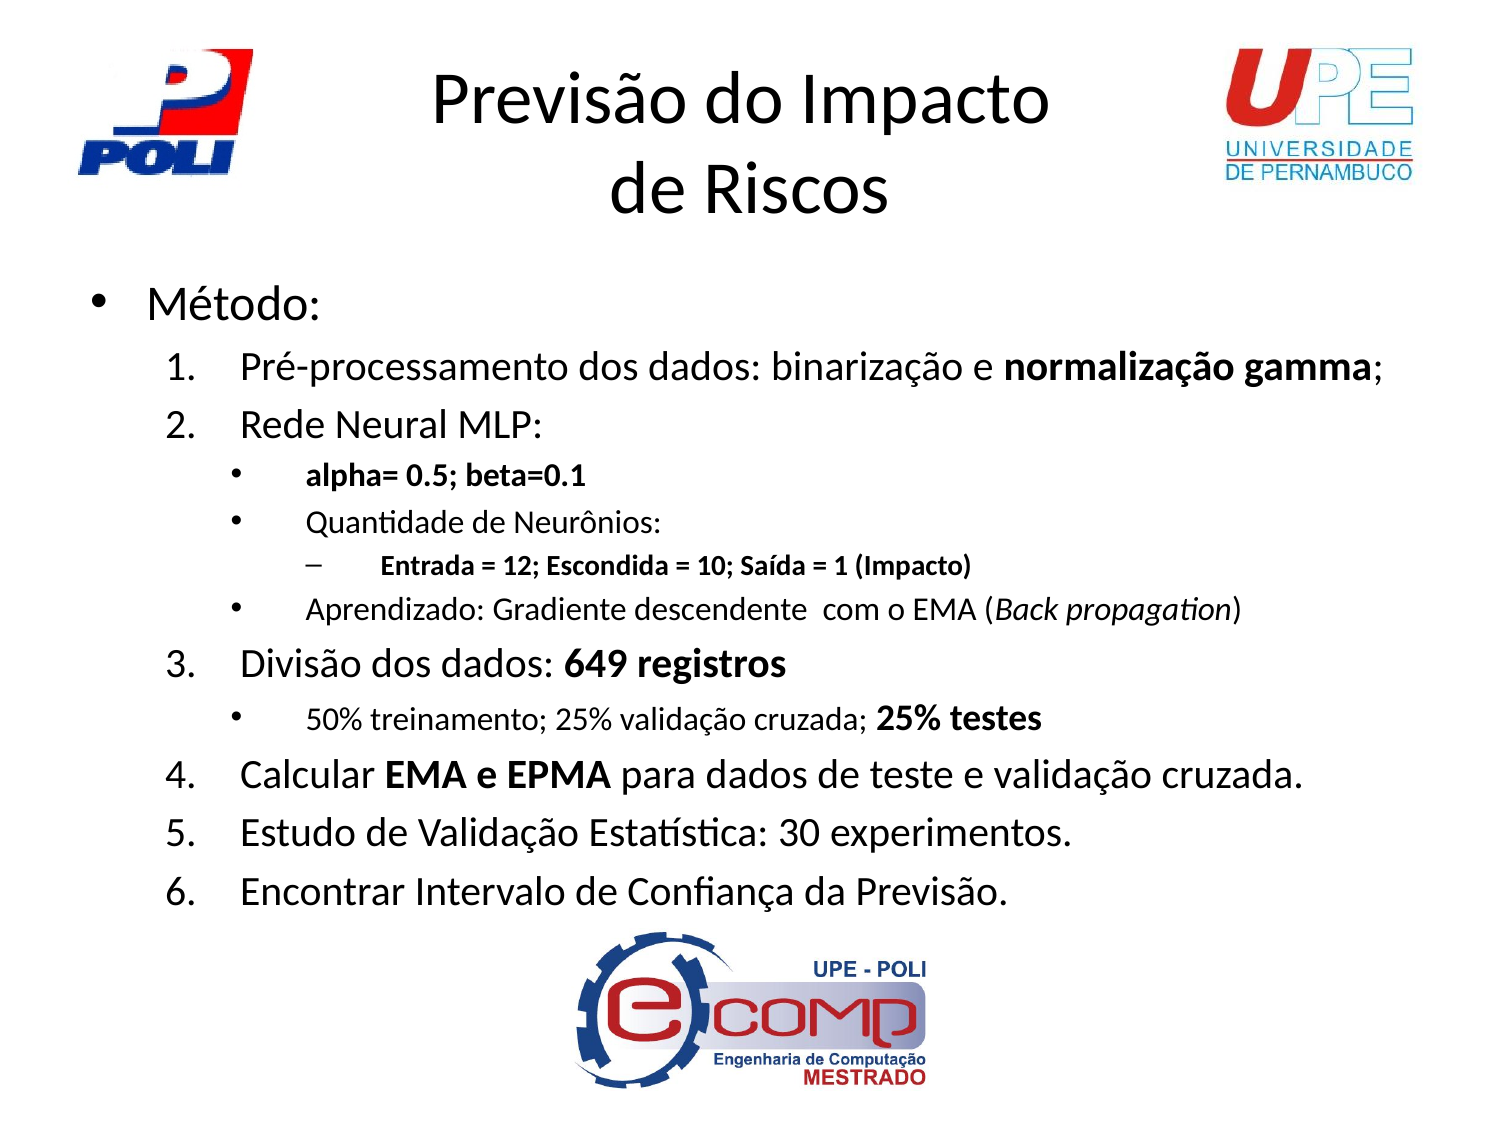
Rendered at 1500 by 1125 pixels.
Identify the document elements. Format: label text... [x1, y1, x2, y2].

picture [0, 0, 326, 232]
title Previsão do Impacto de Riscos [329, 45, 1146, 233]
list Método: Pré-processamento dos dados: binarização e normalização gamma; Rede Neural MLP: alpha= 0.5; beta=0.1 Quantidade de Neurônios: Entrada = 12; Escondida = 10; Saída = 1 (Impacto) Aprendizado: Gradiente descendente com o EMA (Back propagation) Divisão dos dados: 649 registros 50% treinamento; 25% validação cruzada; 25% testes Calcular EMA e EPMA para dados de teste e validação cruzada. Estudo de Validação Estatística: 30 experimentos. Encontrar Intervalo de Confiança da Previsão. [75, 262, 1425, 1005]
picture [1151, 0, 1497, 246]
picture [571, 928, 929, 1092]
